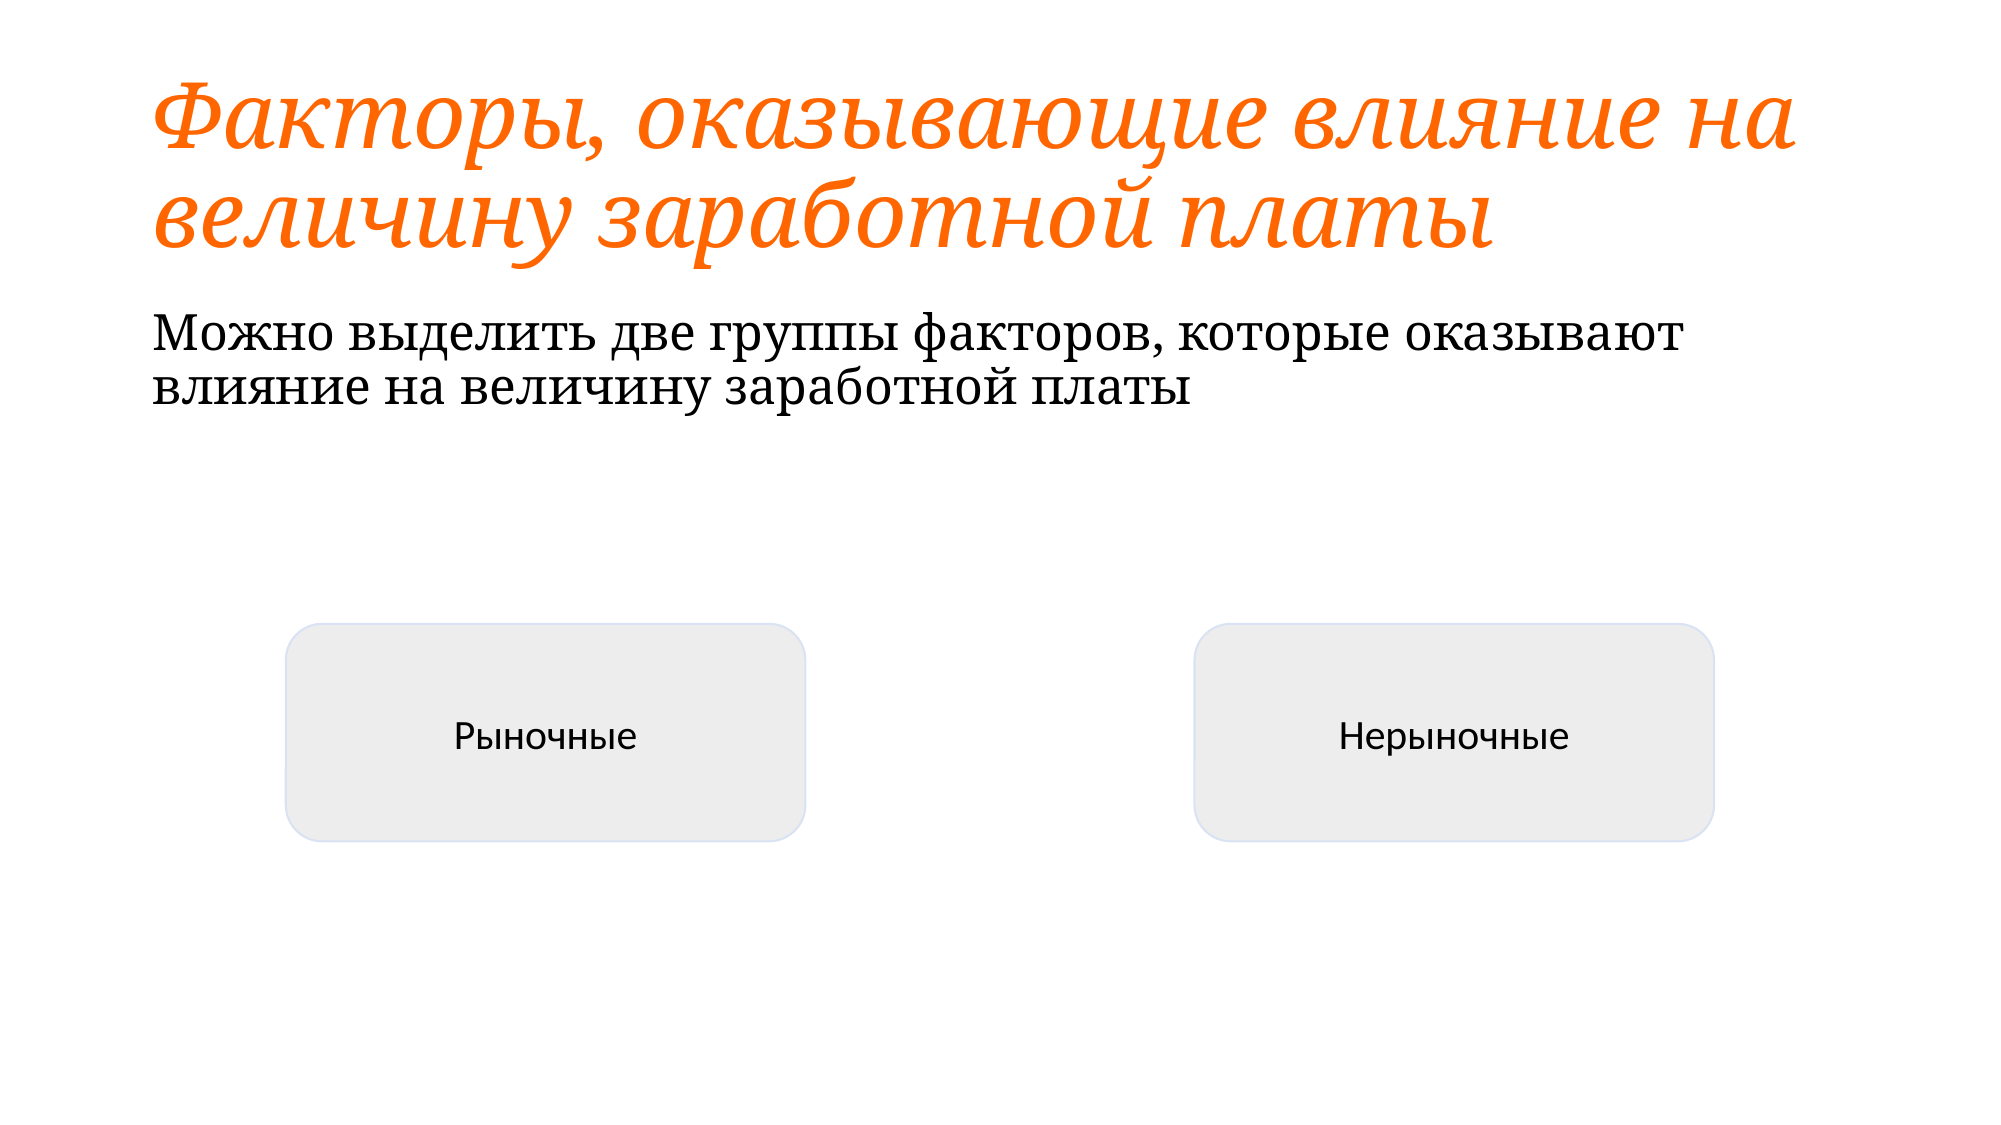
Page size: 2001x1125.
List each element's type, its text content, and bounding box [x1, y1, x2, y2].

title Факторы, оказывающие влияние на величину заработной платы [137, 59, 1863, 278]
text_box Нерыночные [1193, 622, 1716, 843]
list Можно выделить две группы факторов, которые оказывают влияние на величину заработной платы [137, 299, 1863, 1014]
text_box Рыночные [284, 622, 807, 843]
